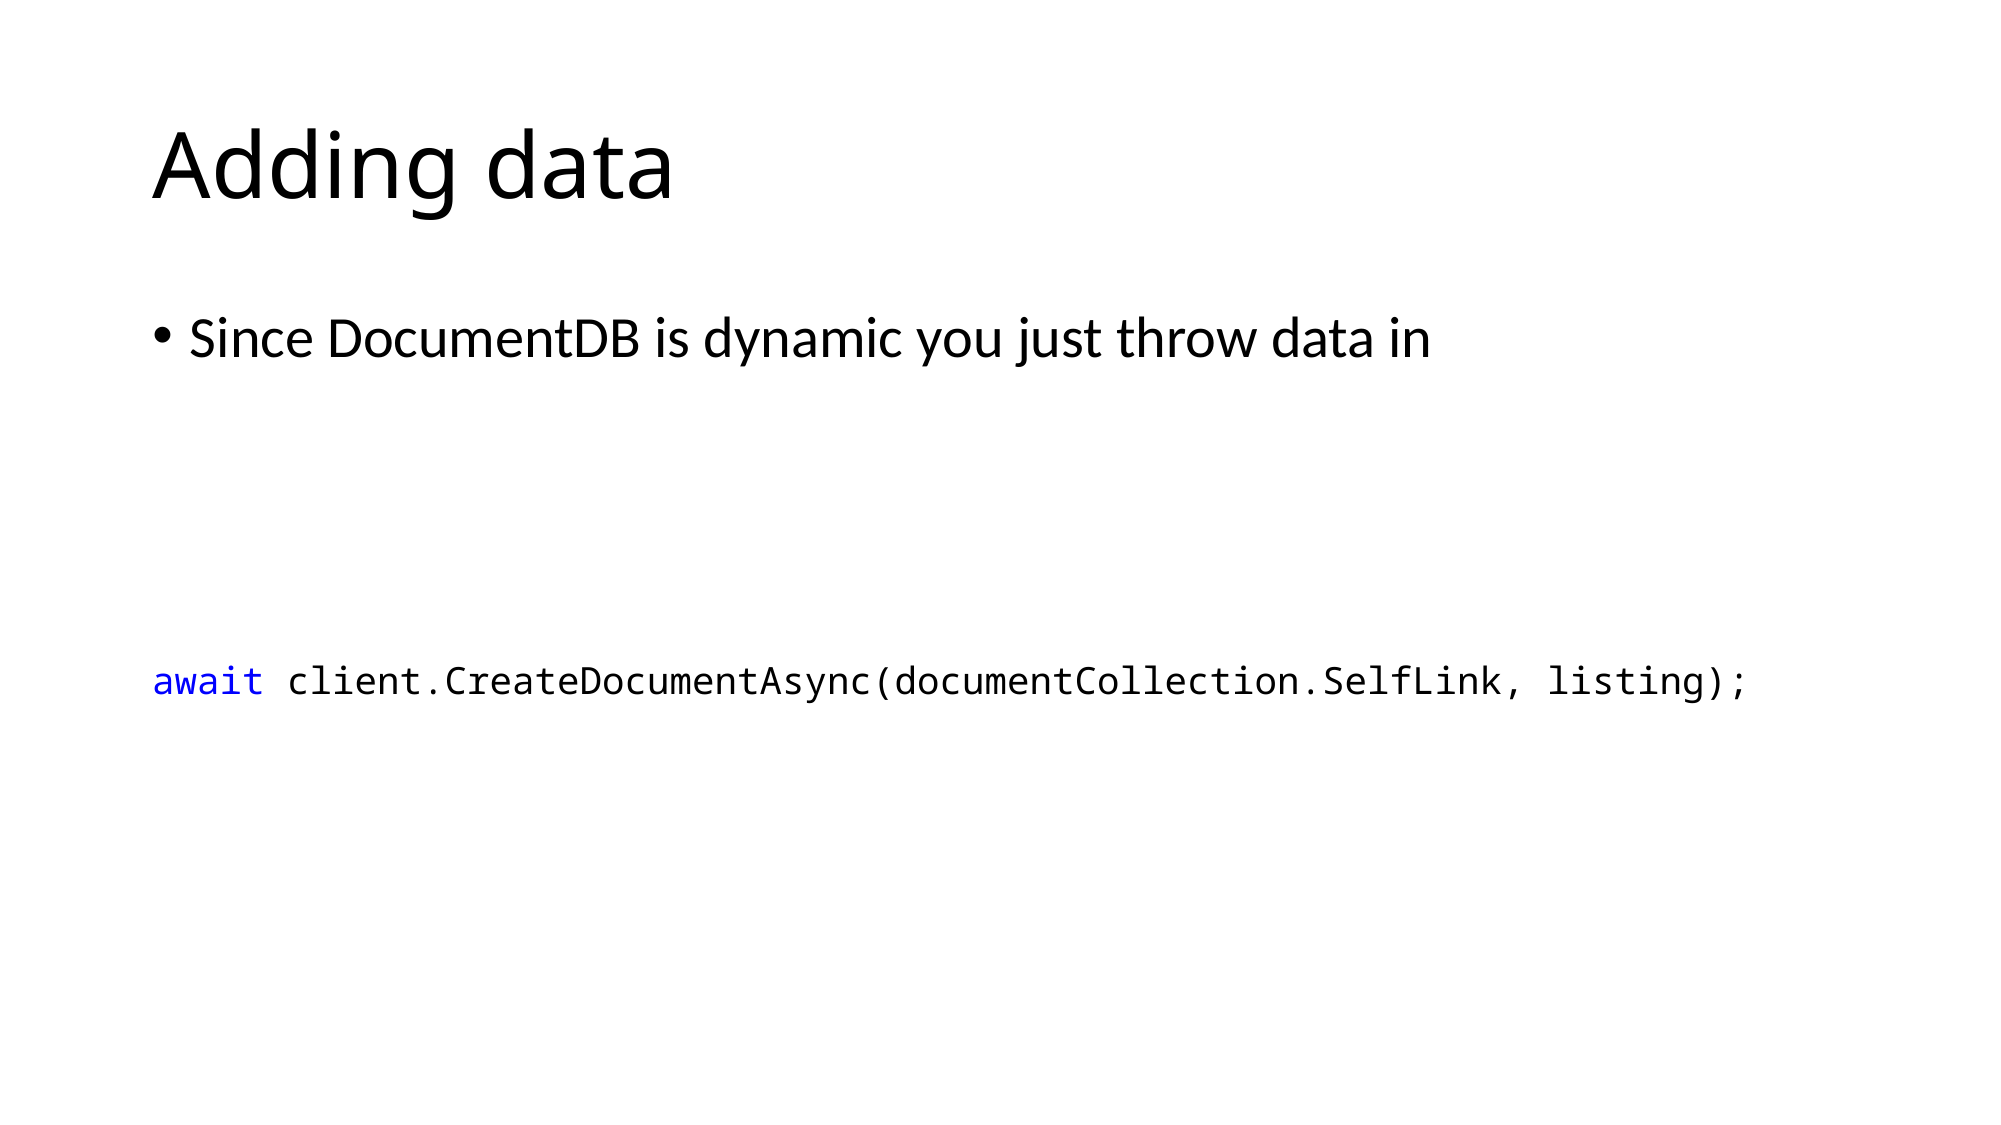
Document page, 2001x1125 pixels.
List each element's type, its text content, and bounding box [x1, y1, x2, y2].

text_box await client.CreateDocumentAsync(documentCollection.SelfLink, listing); [137, 649, 1835, 710]
title Adding data [137, 59, 1863, 278]
list Since DocumentDB is dynamic you just throw data in [137, 299, 1863, 422]
